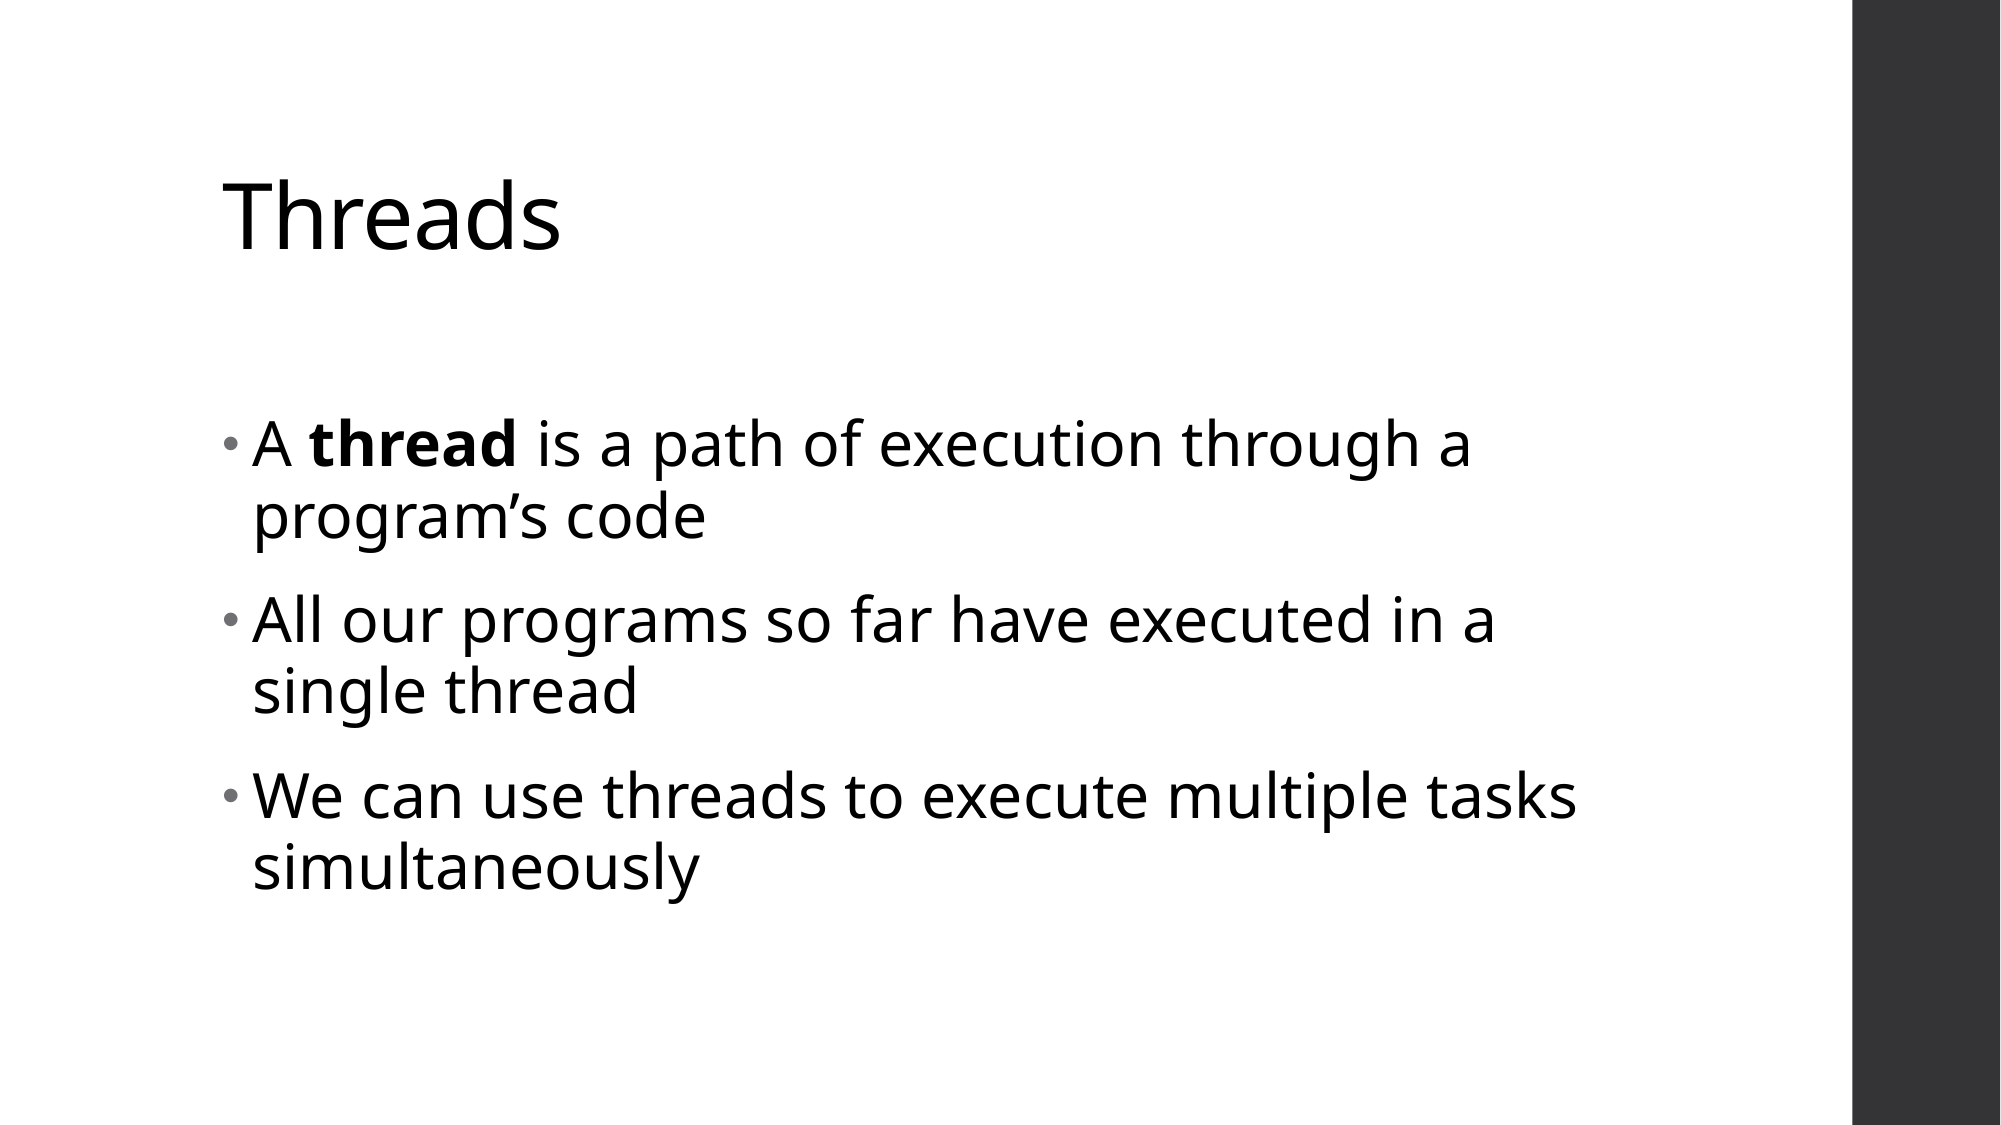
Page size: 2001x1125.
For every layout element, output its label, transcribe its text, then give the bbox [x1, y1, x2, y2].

title Threads [206, 60, 1797, 278]
list A thread is a path of execution through a program’s code All our programs so far have executed in a single thread We can use threads to execute multiple tasks simultaneously [206, 299, 1617, 1014]
